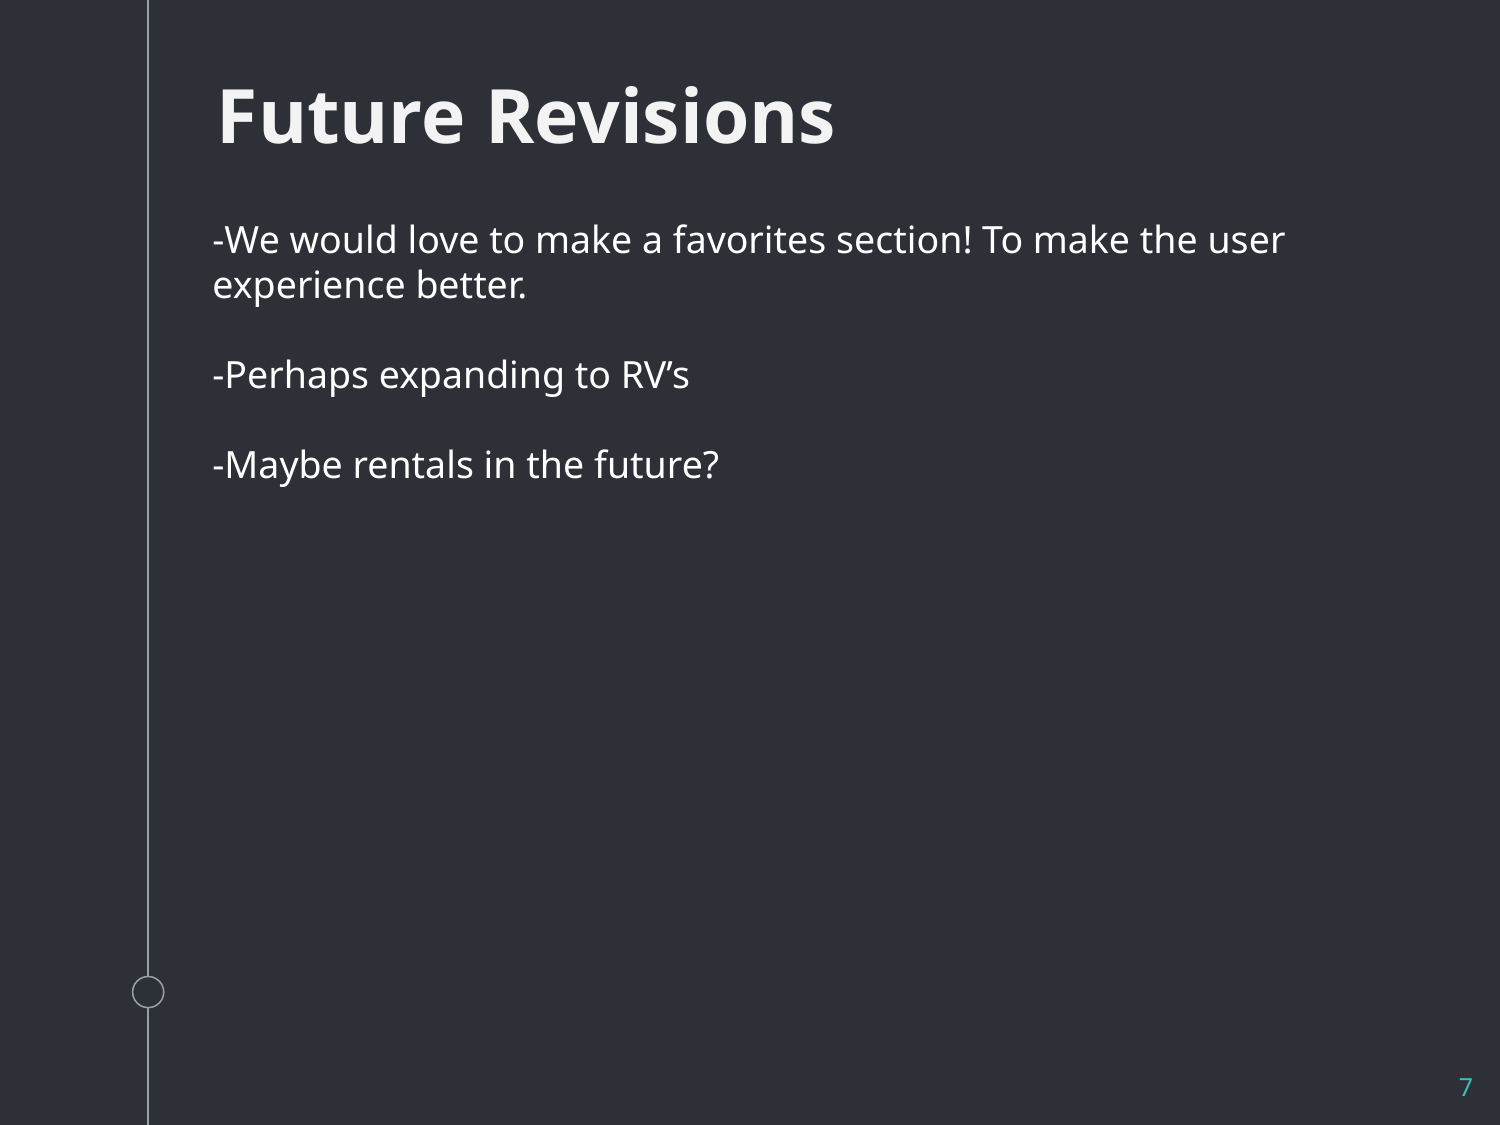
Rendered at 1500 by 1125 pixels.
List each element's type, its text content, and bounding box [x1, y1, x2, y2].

slide_number 7 [1398, 1056, 1489, 1125]
list Future Revisions [164, 53, 1399, 149]
text_box -We would love to make a favorites section! To make the user experience better. -Perhaps expanding to RV’s -Maybe rentals in the future? [197, 208, 1420, 674]
